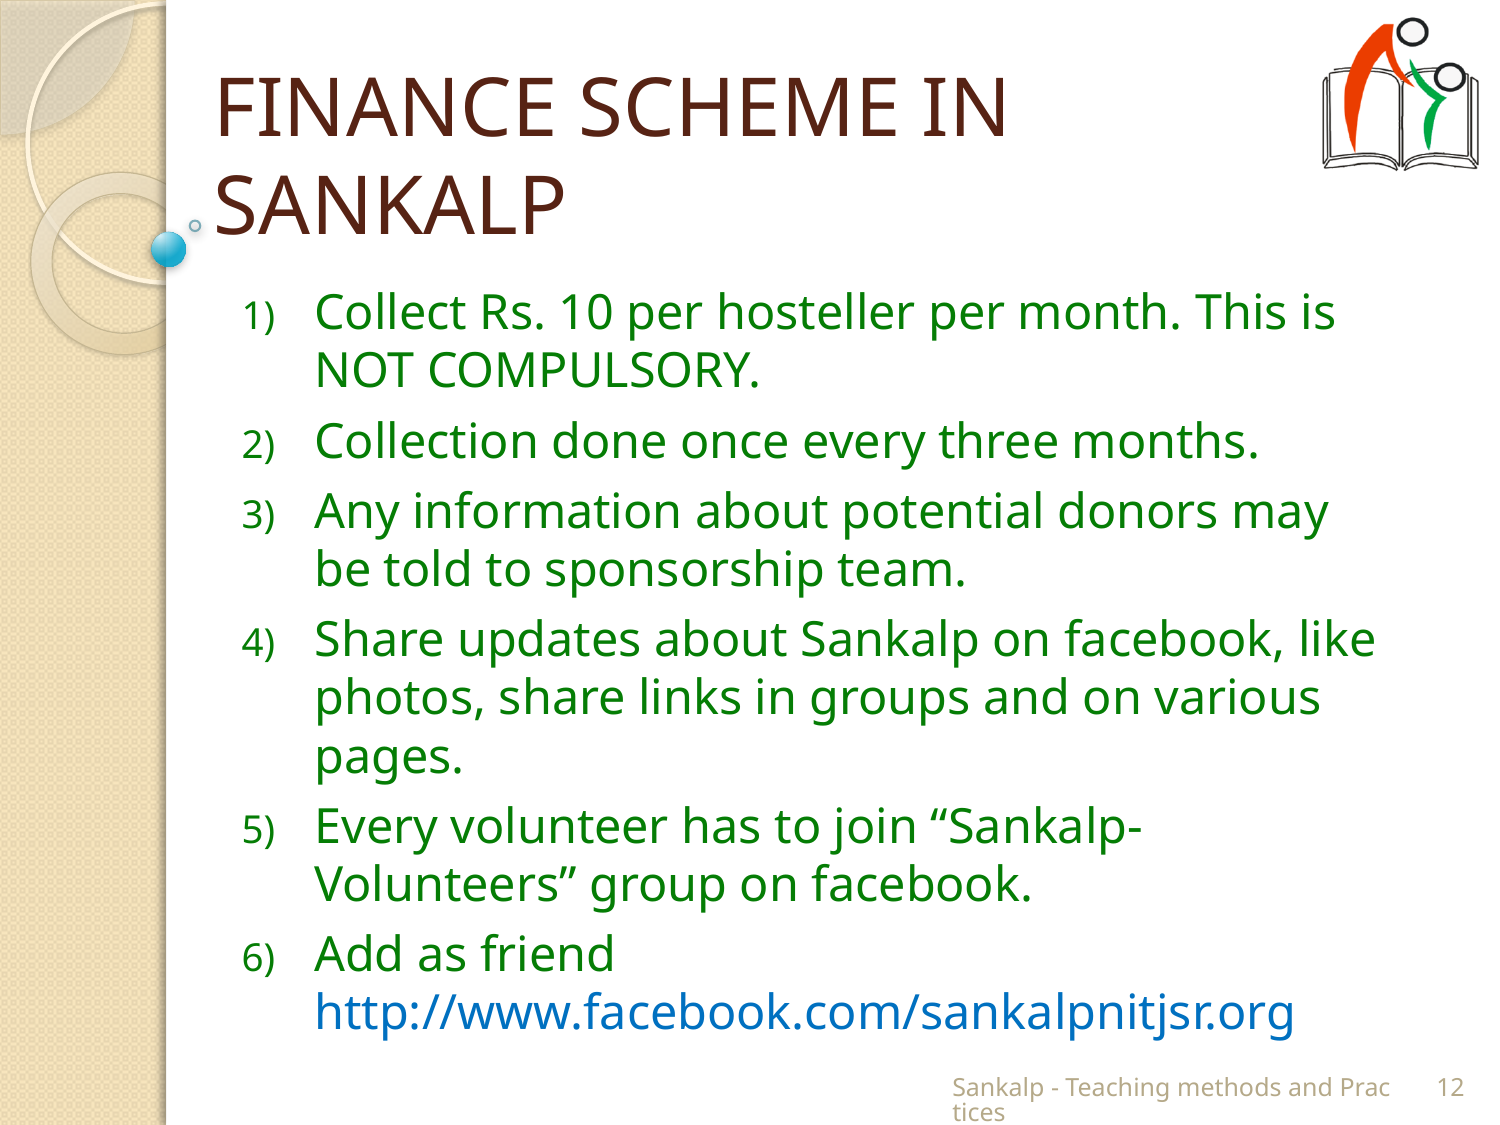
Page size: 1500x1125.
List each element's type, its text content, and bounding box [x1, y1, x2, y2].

title FINANCE SCHEME IN SANKALP [199, 46, 1299, 258]
slide_number 12 [1413, 1034, 1488, 1113]
footer Sankalp - Teaching methods and Practices [937, 1034, 1413, 1113]
subtitle Collect Rs. 10 per hosteller per month. This is NOT COMPULSORY. Collection done once every three months. Any information about potential donors may be told to sponsorship team. Share updates about Sankalp on facebook, like photos, share links in groups and on various pages. Every volunteer has to join “Sankalp-Volunteers” group on facebook. Add as friend http://www.facebook.com/sankalpnitjsr.org [222, 281, 1407, 1055]
picture [1288, 0, 1500, 177]
